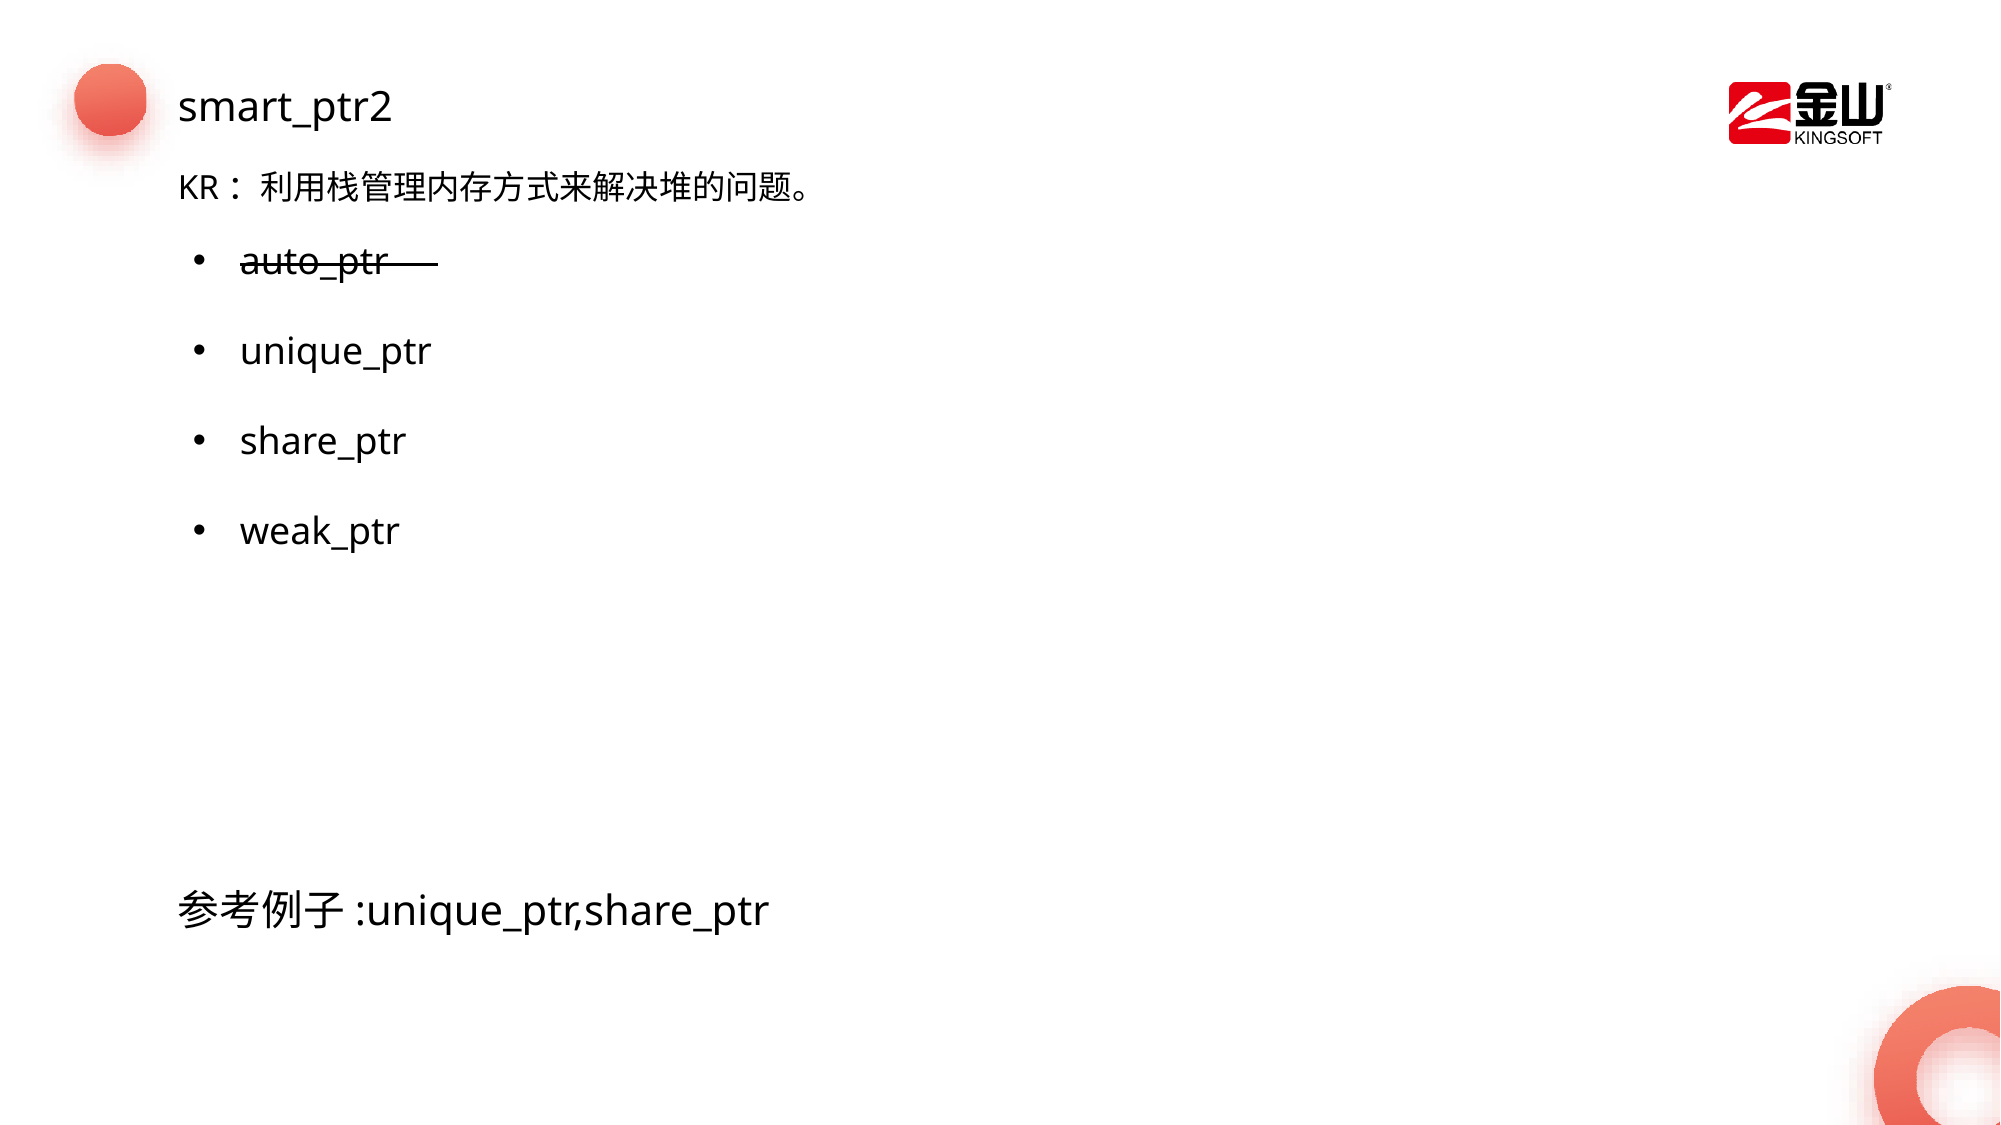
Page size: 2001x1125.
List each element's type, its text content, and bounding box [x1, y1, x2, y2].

text_box auto_ptr unique_ptr share_ptr weak_ptr [178, 229, 1228, 605]
text_box smart_ptr2 [163, 72, 830, 138]
text_box KR：利用栈管理内存方式来解决堆的问题。 [163, 158, 959, 214]
picture [1729, 82, 1892, 144]
text_box 参考例子:unique_ptr,share_ptr [163, 876, 1836, 941]
picture [1827, 955, 2000, 1125]
picture [37, 43, 181, 187]
